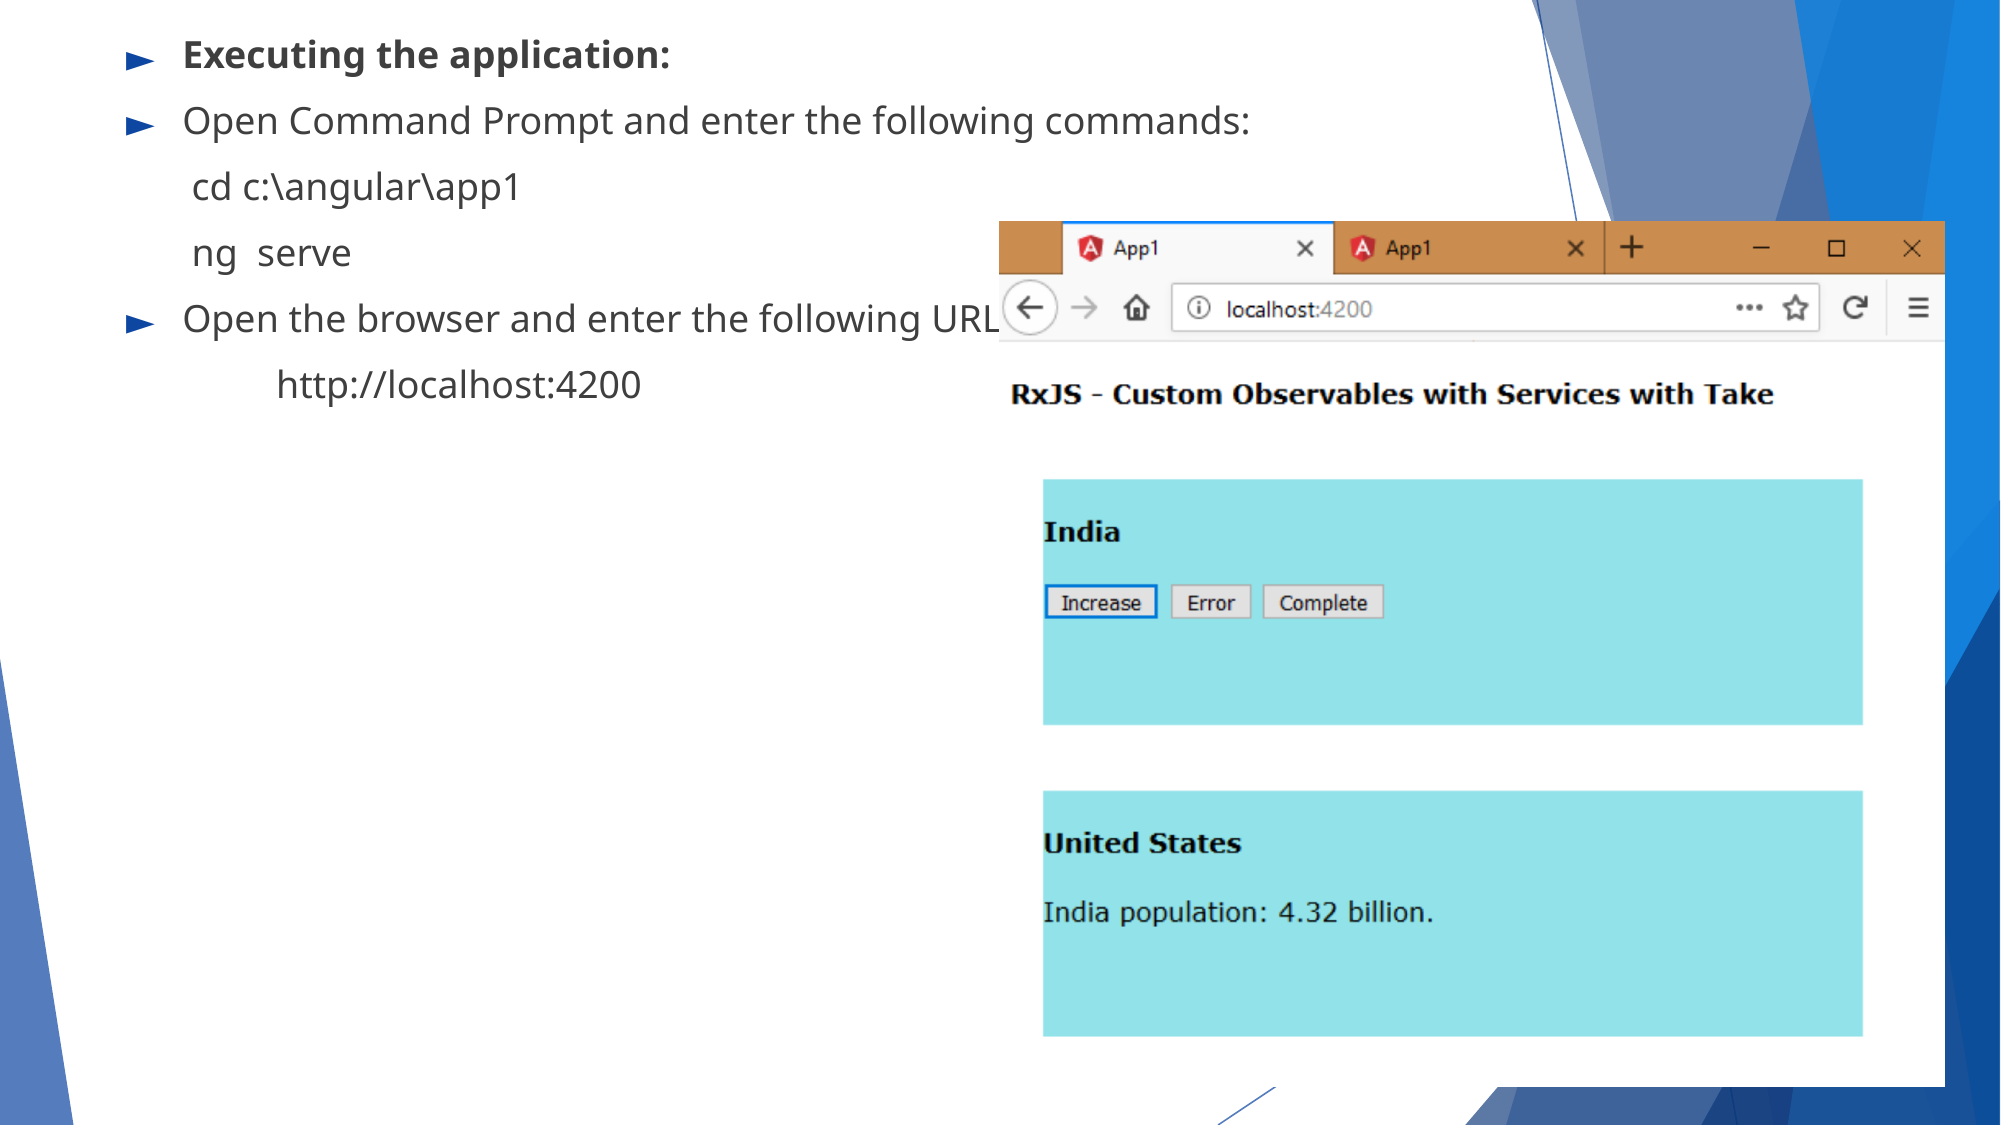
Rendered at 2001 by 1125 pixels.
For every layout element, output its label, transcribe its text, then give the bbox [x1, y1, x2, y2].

list Executing the application: Open Command Prompt and enter the following commands: cd c:\angular\app1 ng serve Open the browser and enter the following URL: http://localhost:4200 [111, 23, 1522, 991]
picture [999, 220, 1945, 1087]
